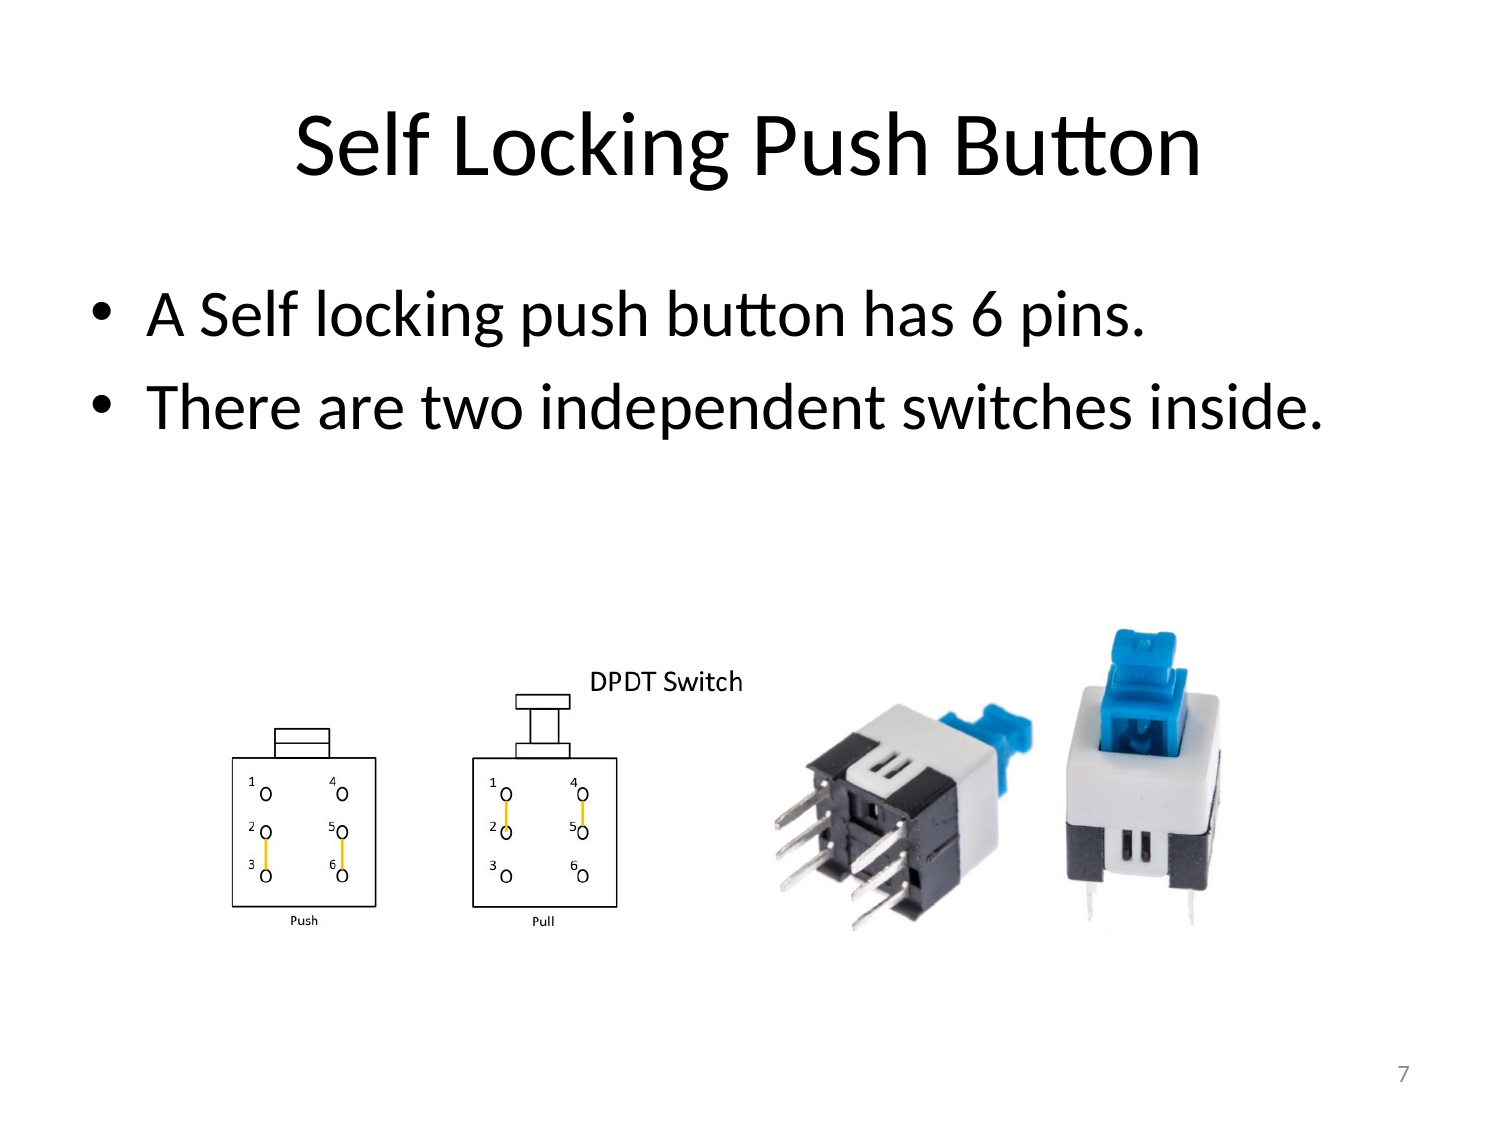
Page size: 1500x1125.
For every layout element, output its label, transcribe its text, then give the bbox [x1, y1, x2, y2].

title Self Locking Push Button [75, 45, 1425, 233]
slide_number 7 [1074, 1042, 1425, 1103]
picture [224, 529, 1288, 1068]
list A Self locking push button has 6 pins. There are two independent switches inside. [75, 262, 1425, 1005]
